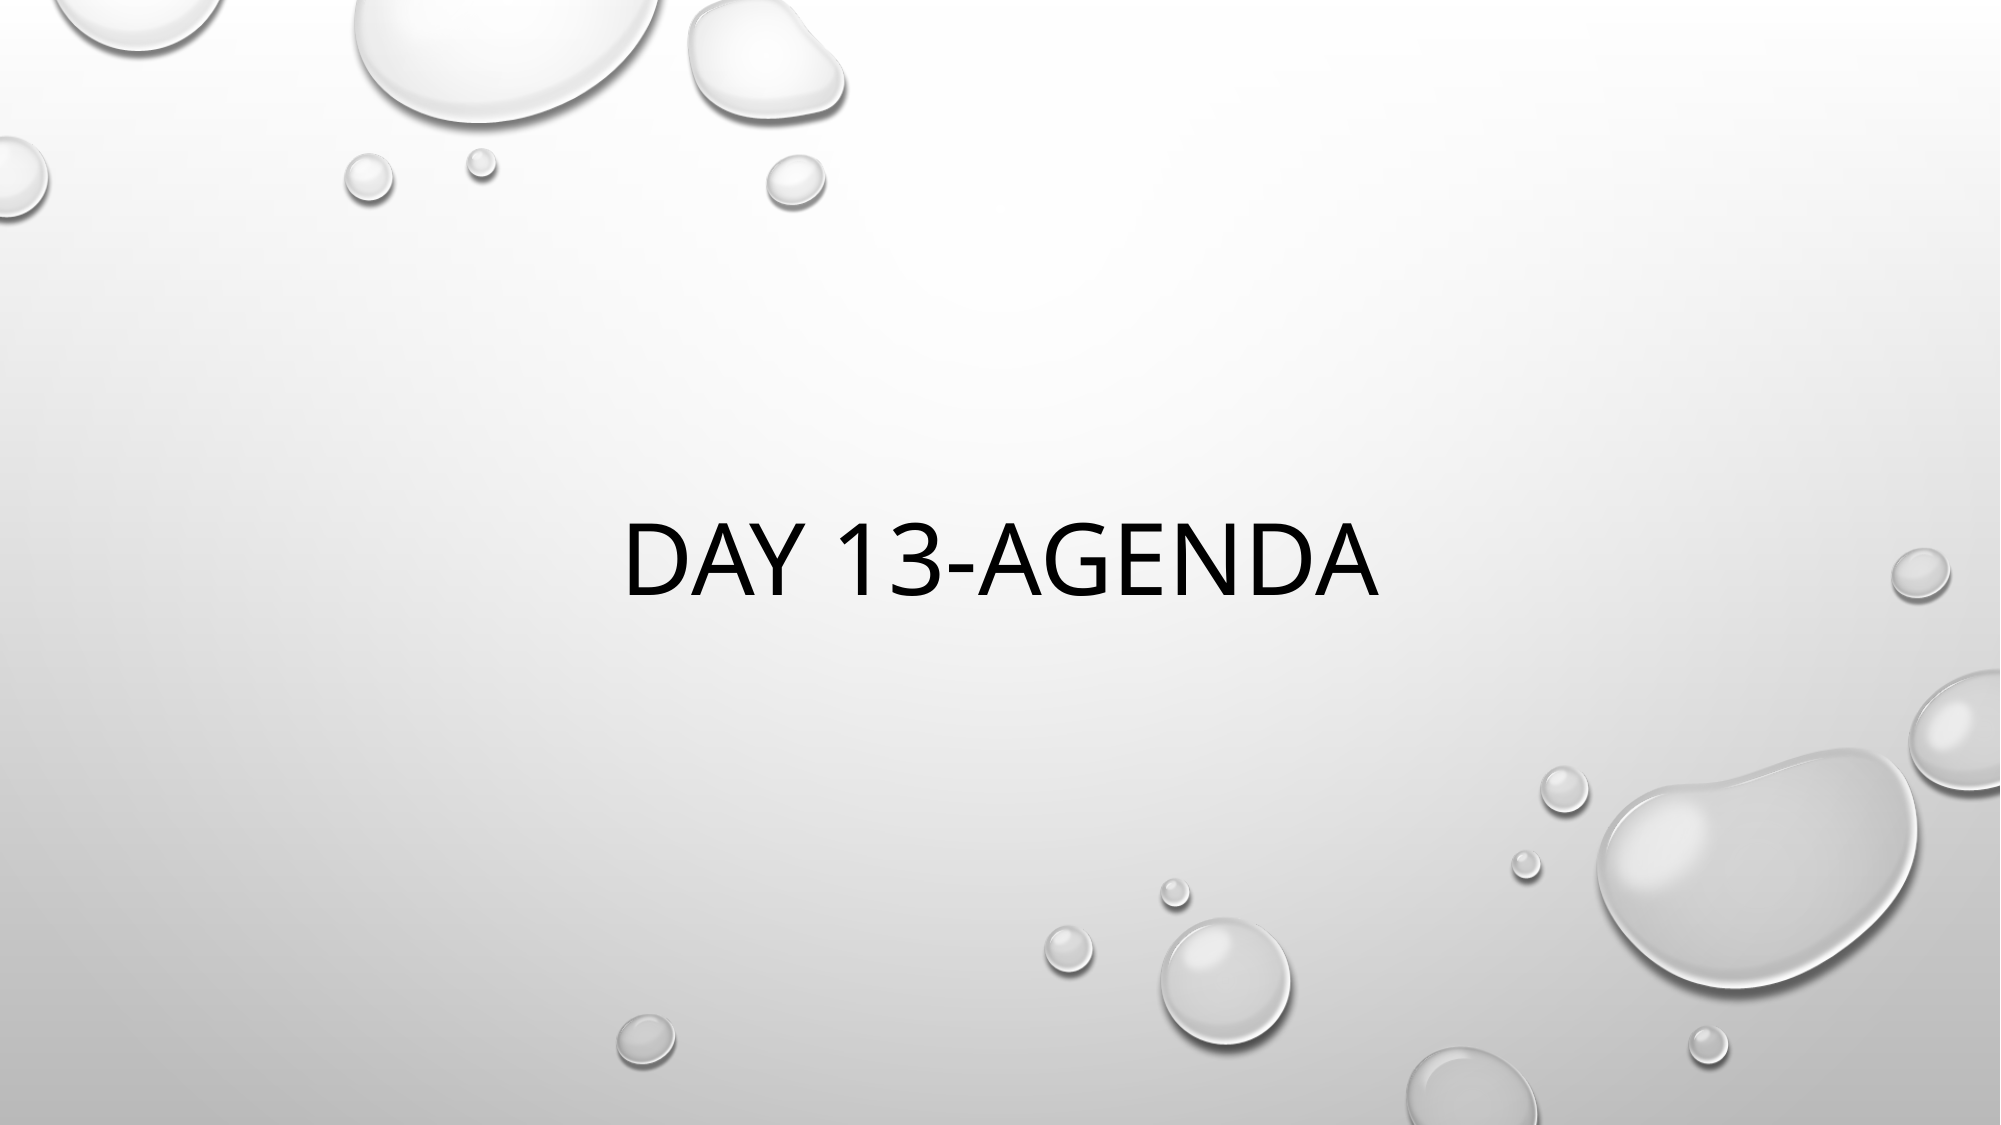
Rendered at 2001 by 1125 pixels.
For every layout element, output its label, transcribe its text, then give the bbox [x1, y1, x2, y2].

picture [0, 0, 2000, 1125]
title Day 13-Agenda [287, 213, 1713, 625]
